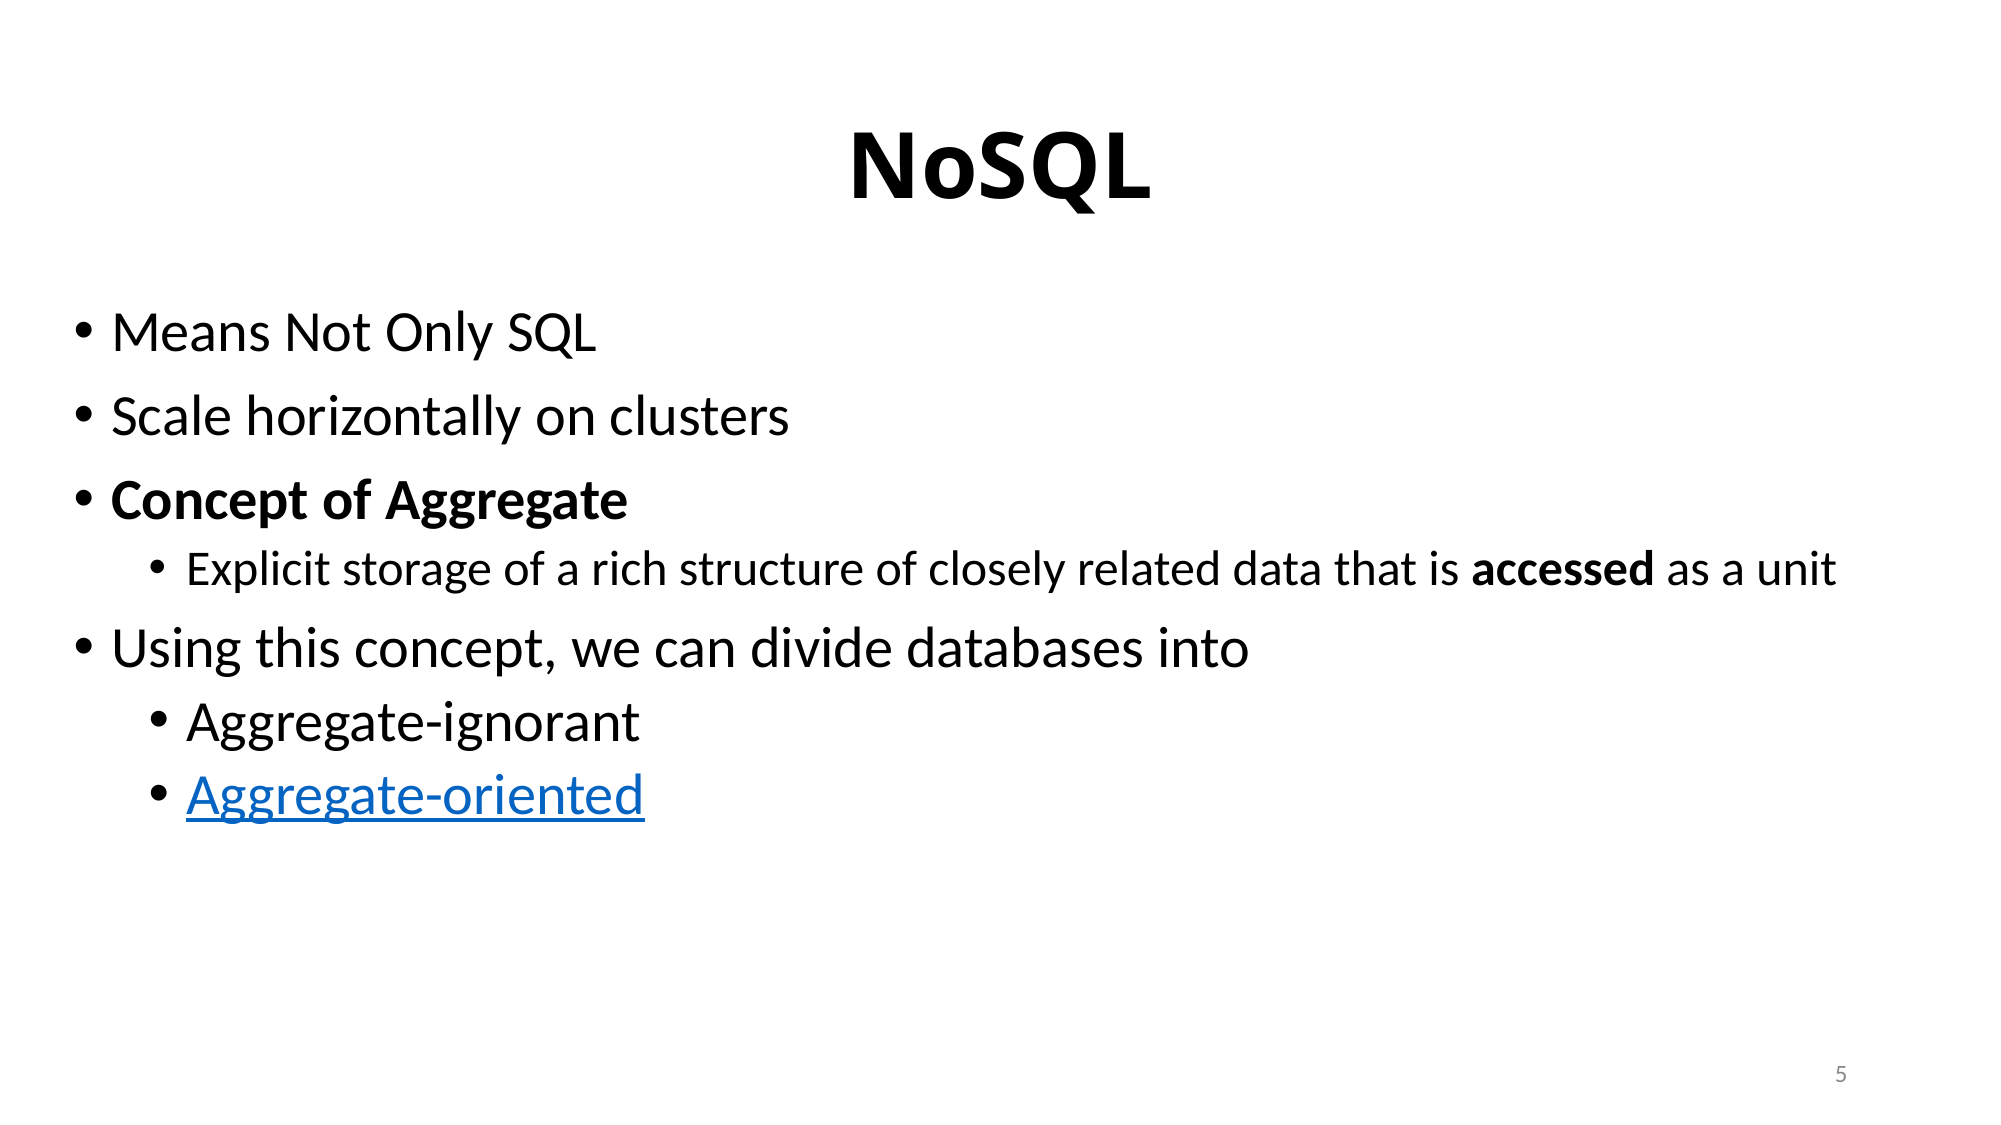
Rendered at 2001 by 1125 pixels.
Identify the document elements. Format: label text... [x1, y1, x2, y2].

slide_number 5 [1412, 1042, 1863, 1103]
title NoSQL [137, 59, 1863, 278]
list Means Not Only SQL Scale horizontally on clusters Concept of Aggregate Explicit storage of a rich structure of closely related data that is accessed as a unit Using this concept, we can divide databases into Aggregate-ignorant Aggregate-oriented [58, 294, 1863, 1014]
